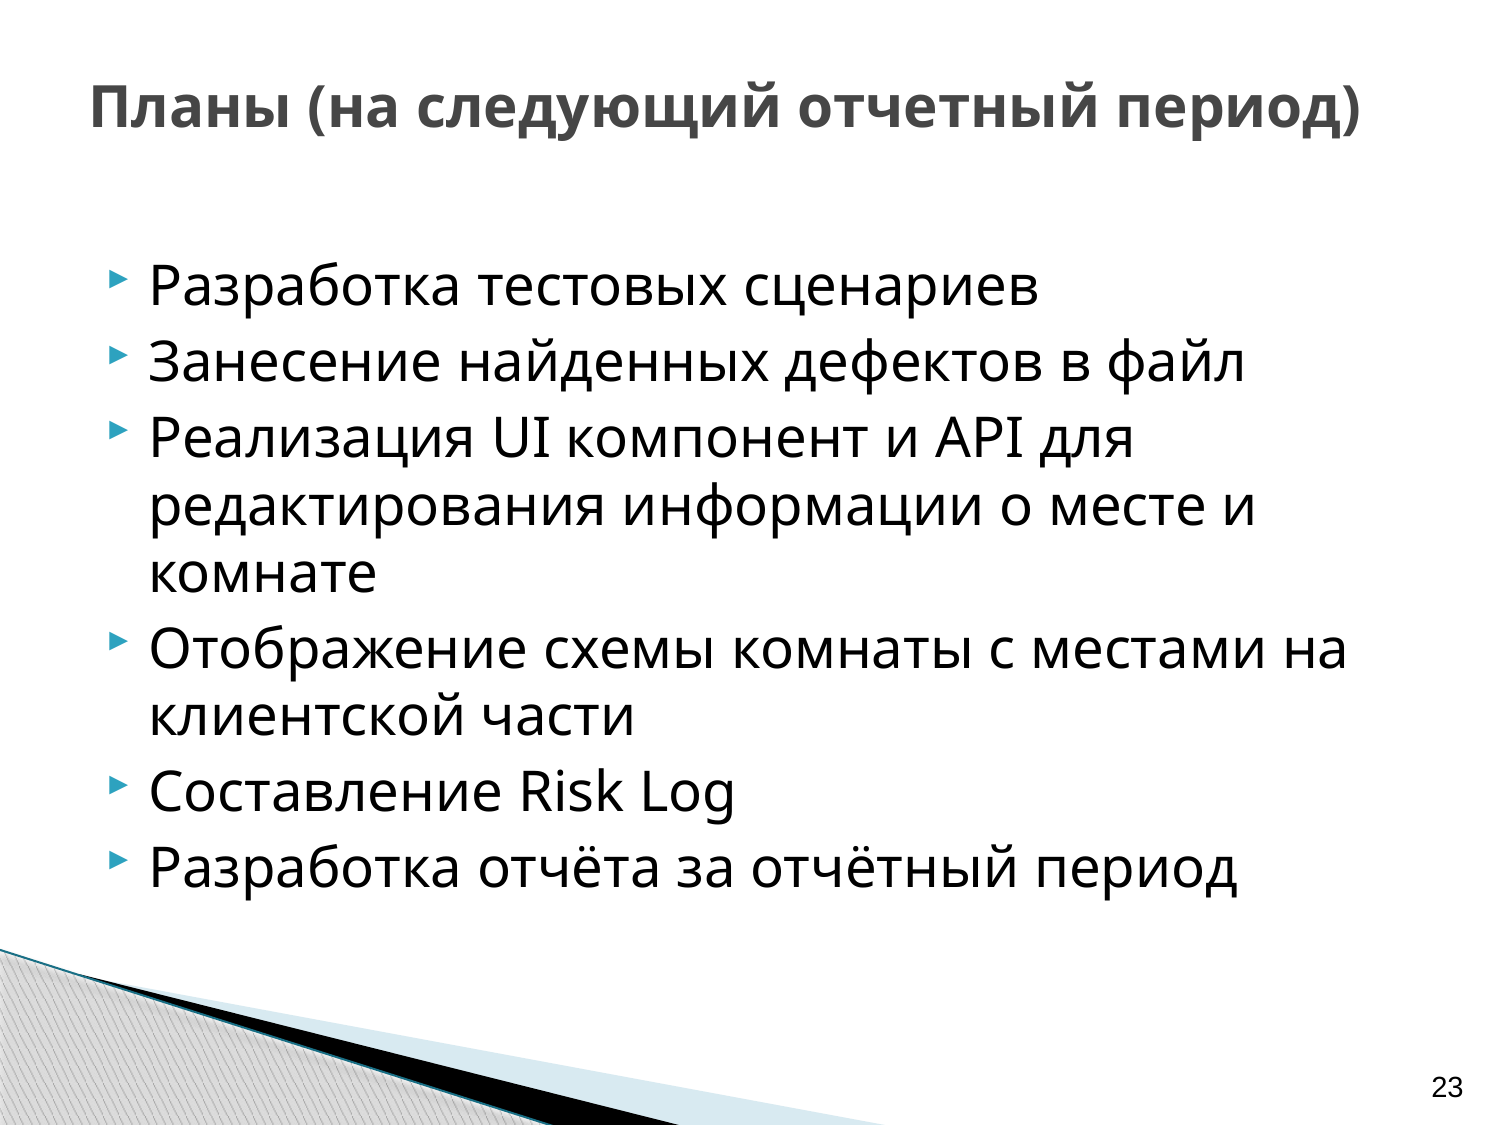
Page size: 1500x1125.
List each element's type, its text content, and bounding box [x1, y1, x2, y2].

slide_number 23 [1400, 1051, 1479, 1112]
title Планы (на следующий отчетный период) [75, 45, 1425, 163]
list Разработка тестовых сценариев Занесение найденных дефектов в файл Реализация UI компонент и API для редактирования информации о месте и комнате Отображение схемы комнаты с местами на клиентской части Составление Risk Log Разработка отчёта за отчётный период [75, 243, 1425, 986]
